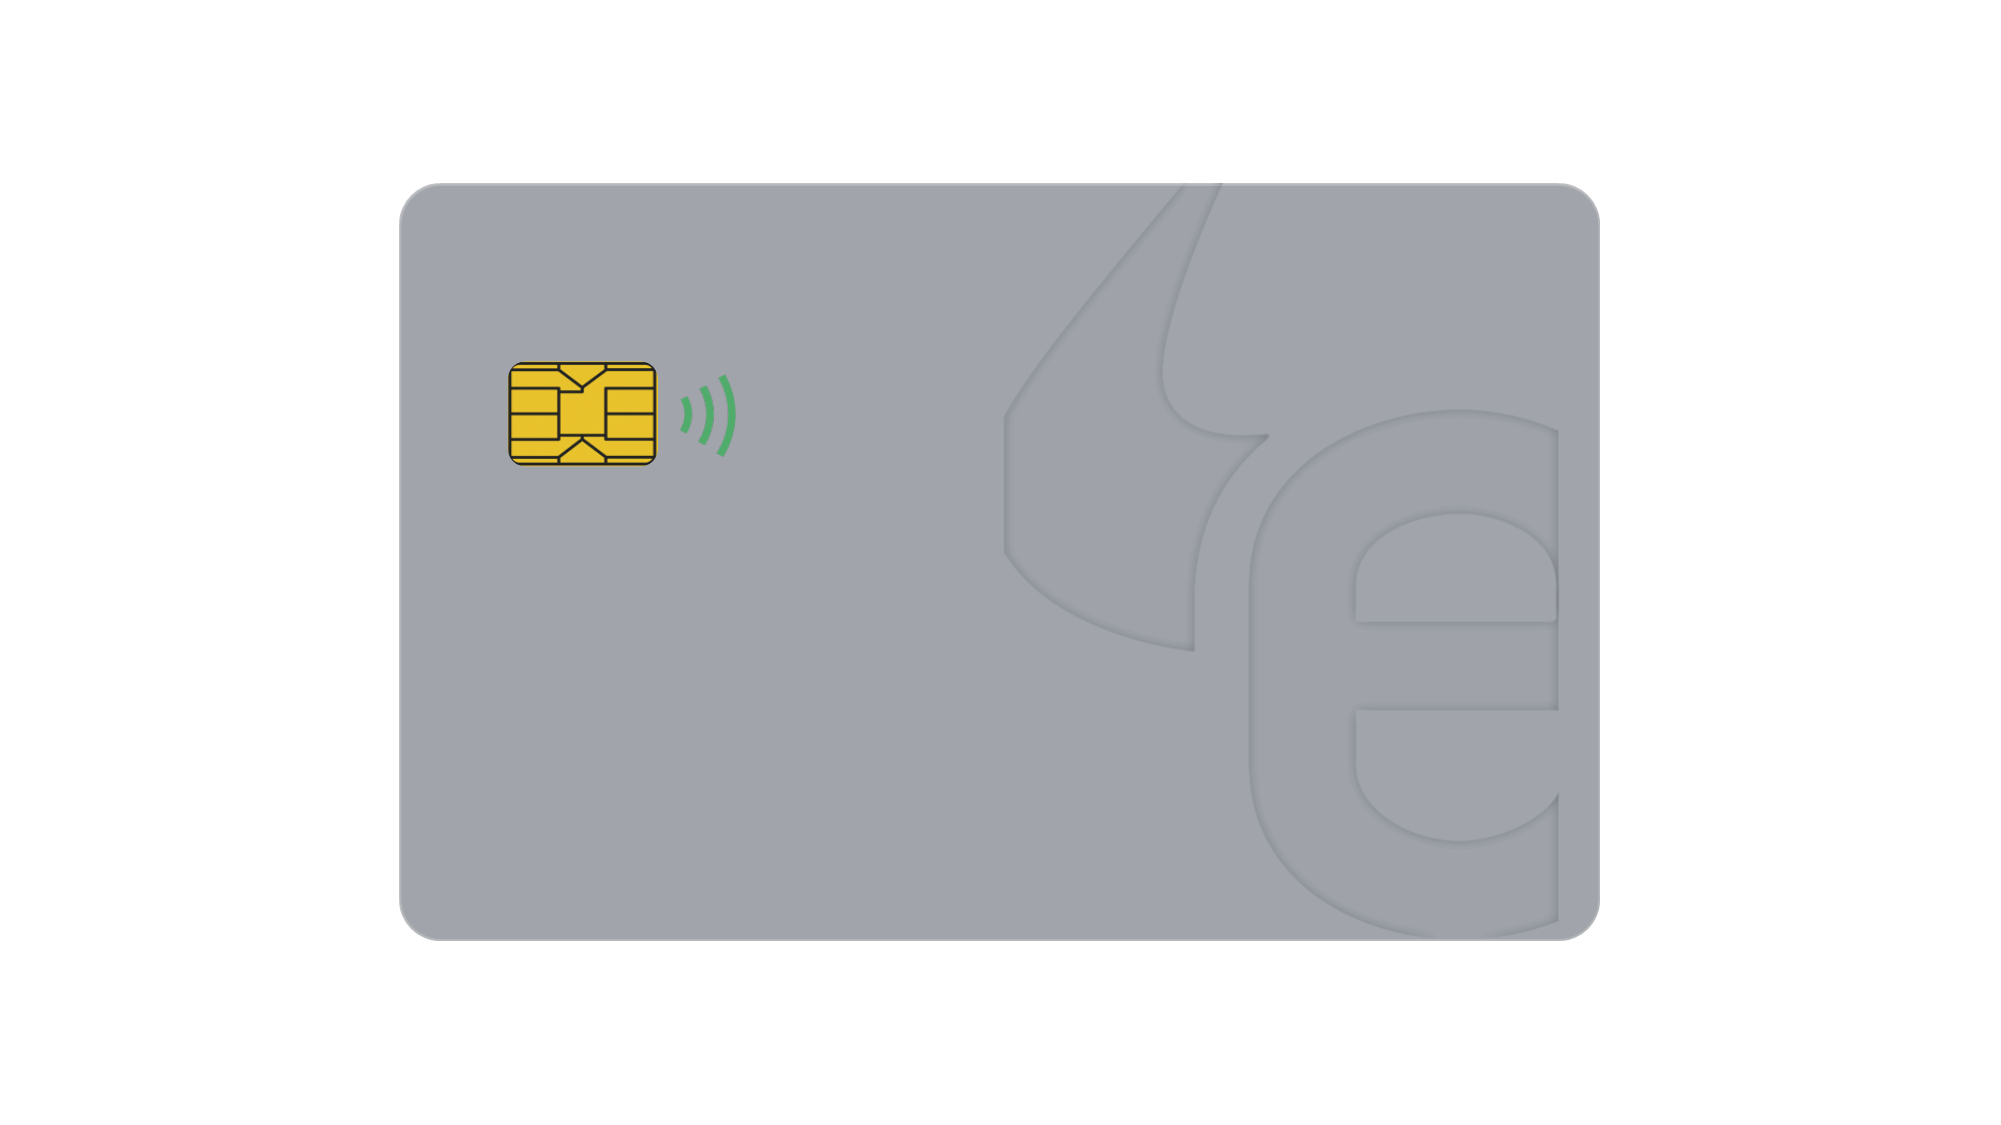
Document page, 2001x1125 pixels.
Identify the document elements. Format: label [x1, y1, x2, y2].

text_box [399, 183, 1601, 942]
